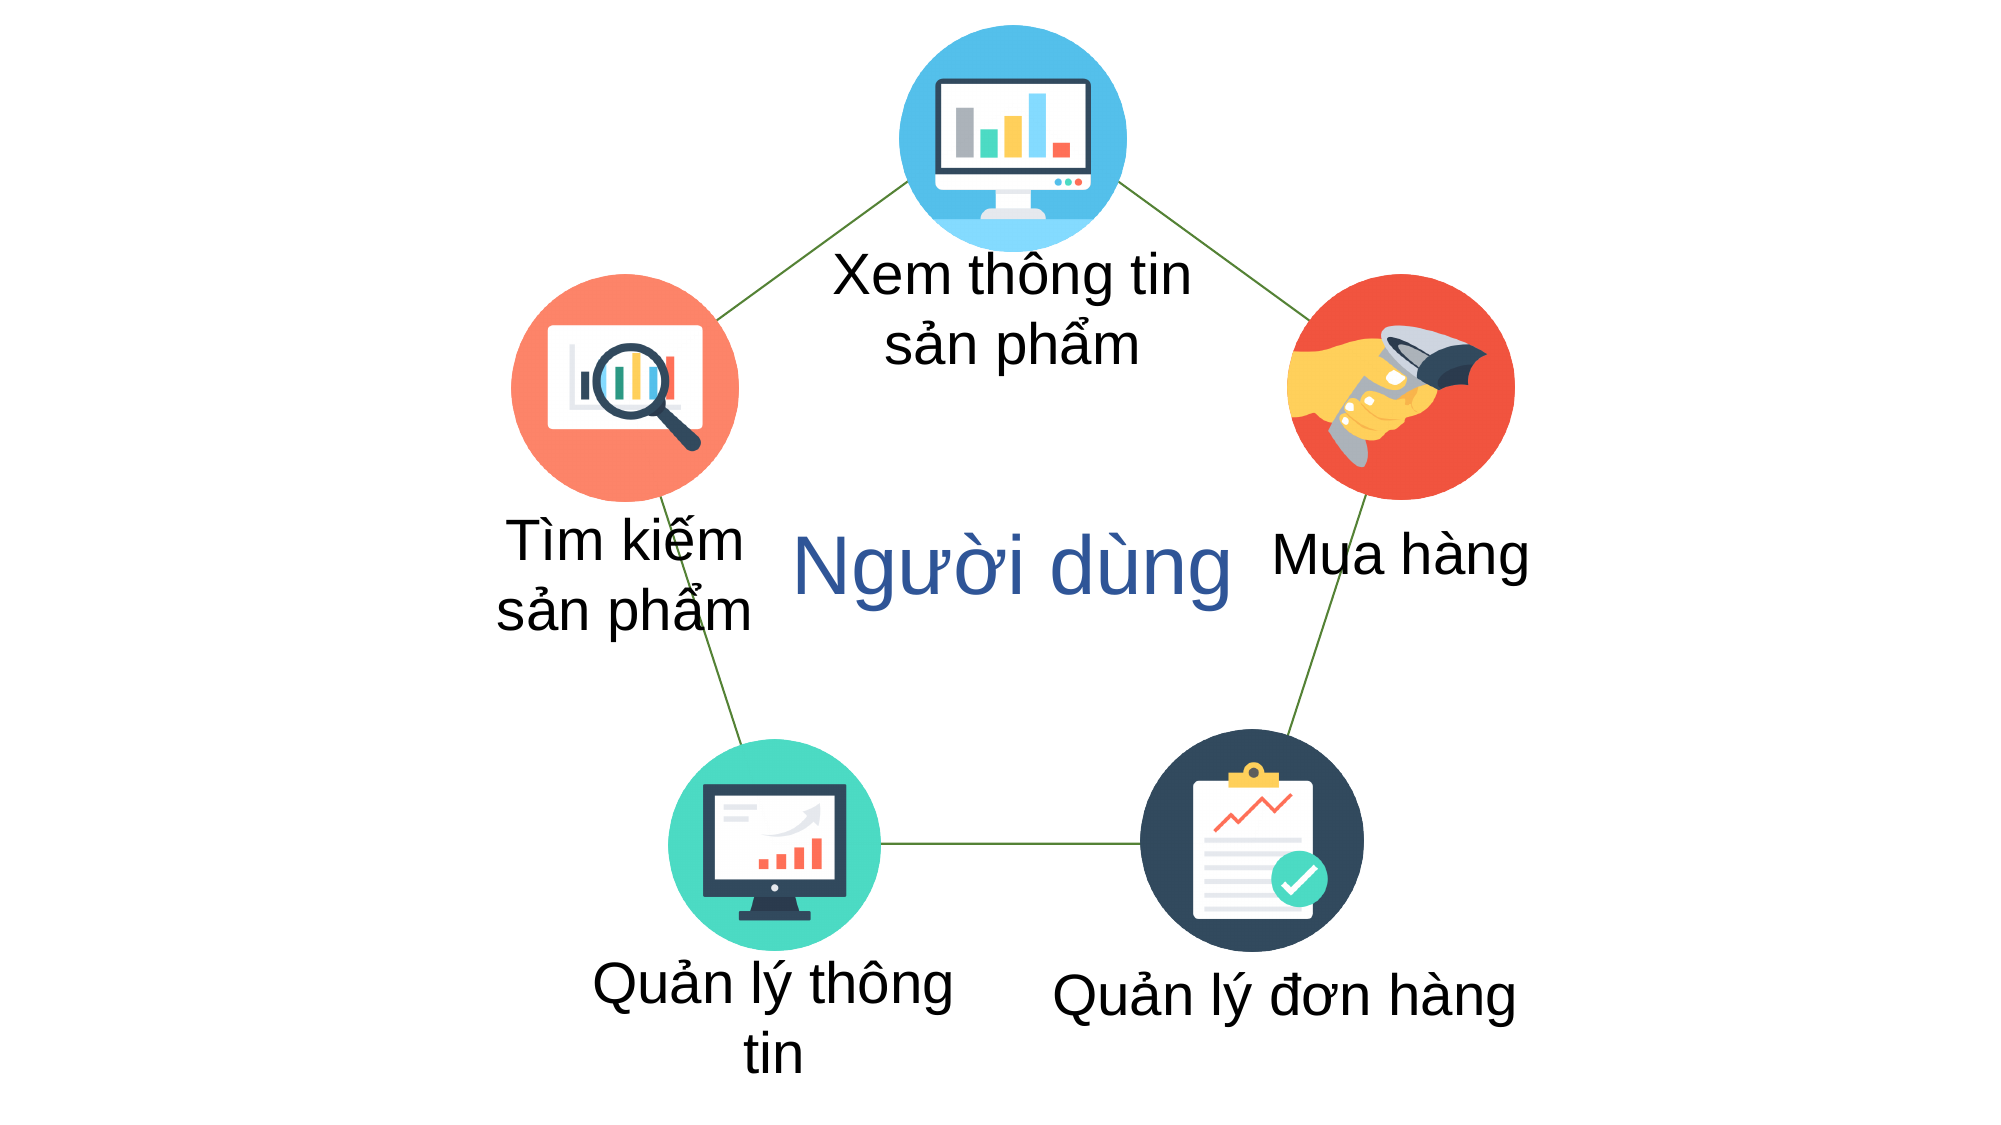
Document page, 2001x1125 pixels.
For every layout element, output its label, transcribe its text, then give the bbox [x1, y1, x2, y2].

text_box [451, 274, 799, 615]
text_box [773, 25, 1253, 348]
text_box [546, 739, 1001, 1056]
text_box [1161, 274, 1641, 593]
text_box Người dùng [700, 348, 1336, 845]
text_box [1026, 729, 1545, 1033]
